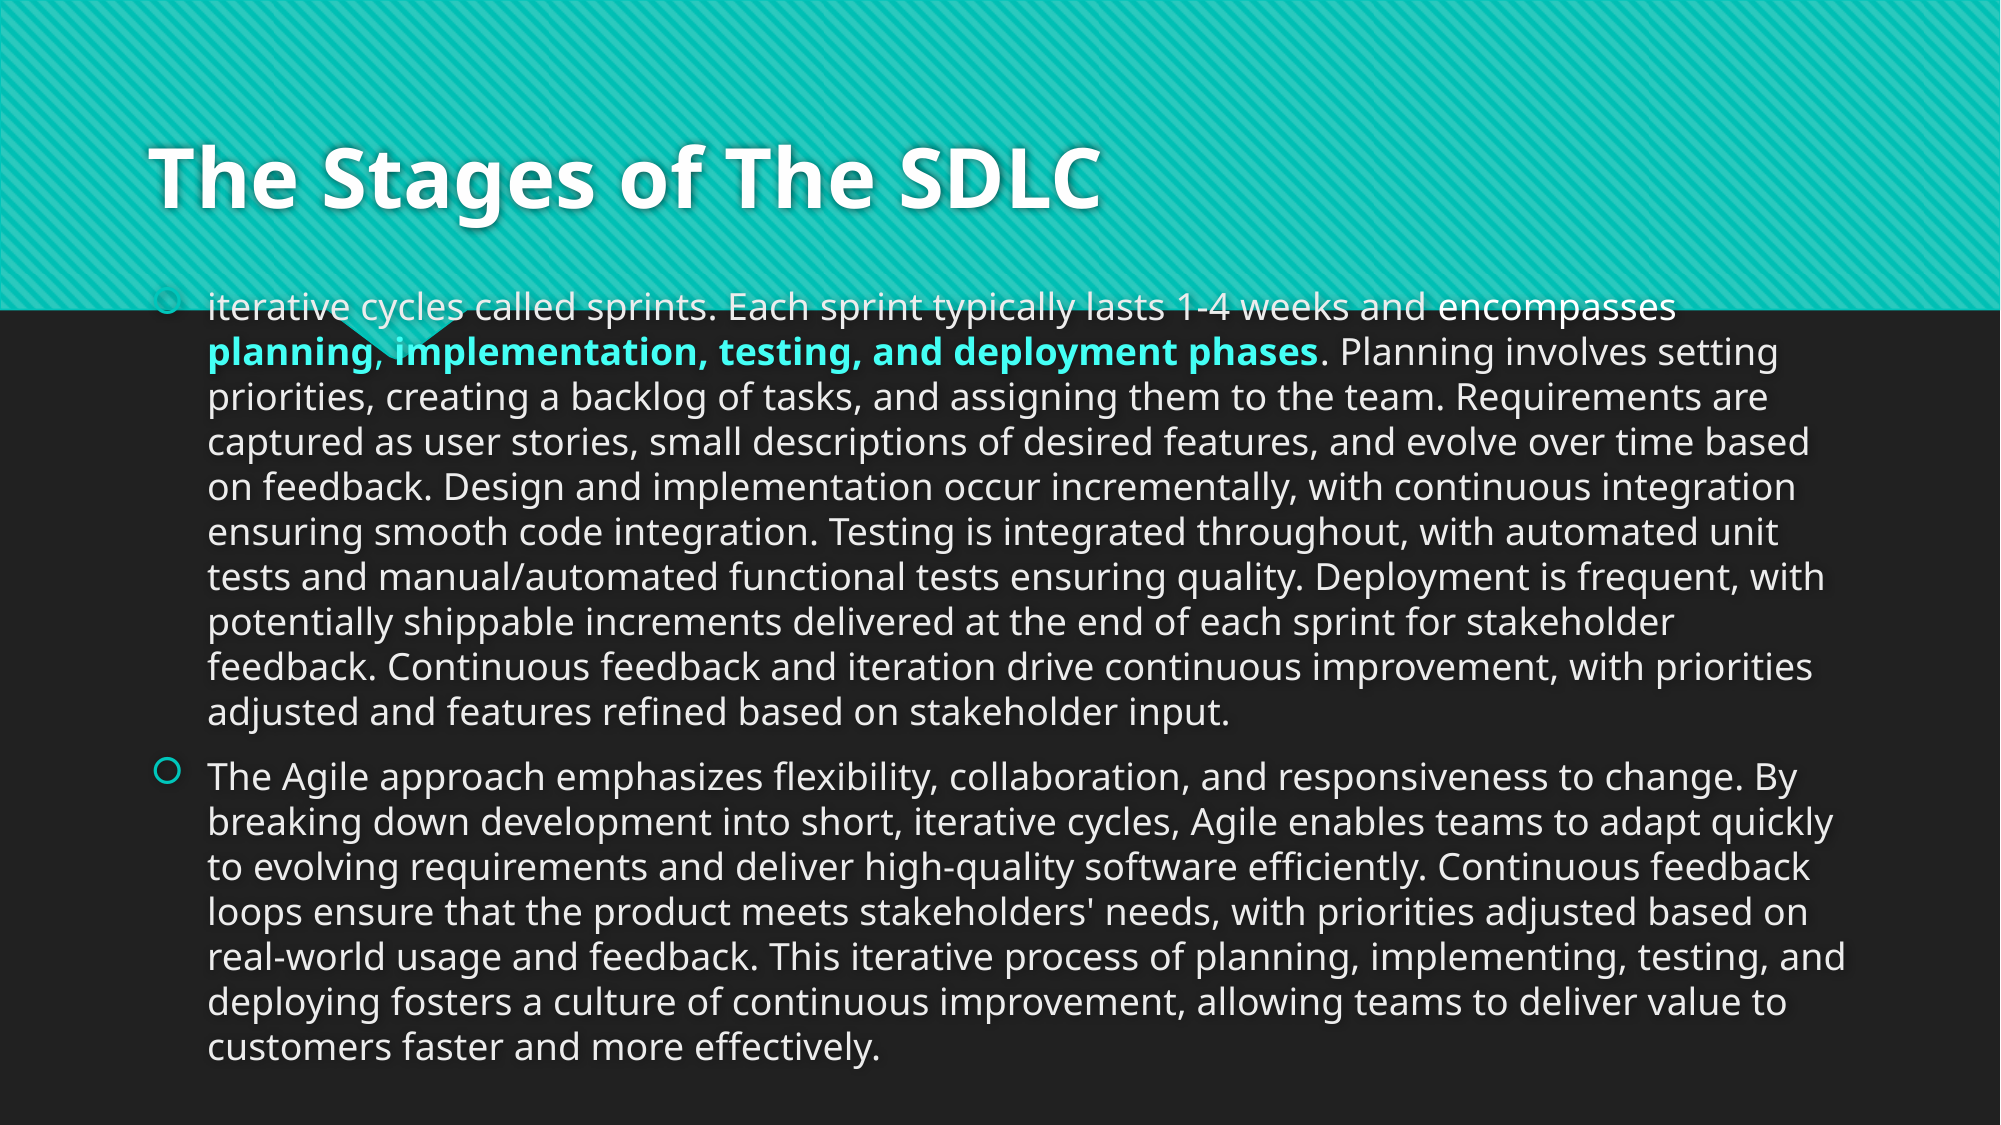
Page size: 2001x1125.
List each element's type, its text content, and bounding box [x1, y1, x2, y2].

list iterative cycles called sprints. Each sprint typically lasts 1-4 weeks and encompasses planning, implementation, testing, and deployment phases. Planning involves setting priorities, creating a backlog of tasks, and assigning them to the team. Requirements are captured as user stories, small descriptions of desired features, and evolve over time based on feedback. Design and implementation occur incrementally, with continuous integration ensuring smooth code integration. Testing is integrated throughout, with automated unit tests and manual/automated functional tests ensuring quality. Deployment is frequent, with potentially shippable increments delivered at the end of each sprint for stakeholder feedback. Continuous feedback and iteration drive continuous improvement, with priorities adjusted and features refined based on stakeholder input. The Agile approach emphasizes flexibility, collaboration, and responsiveness to change. By breaking down development into short, iterative cycles, Agile enables teams to adapt quickly to evolving requirements and deliver high-quality software efficiently. Continuous feedback loops ensure that the product meets stakeholders' needs, with priorities adjusted based on real-world usage and feedback. This iterative process of planning, implementing, testing, and deploying fosters a culture of continuous improvement, allowing teams to deliver value to customers faster and more effectively. [135, 315, 1868, 1102]
title The Stages of The SDLC [132, 73, 1868, 233]
